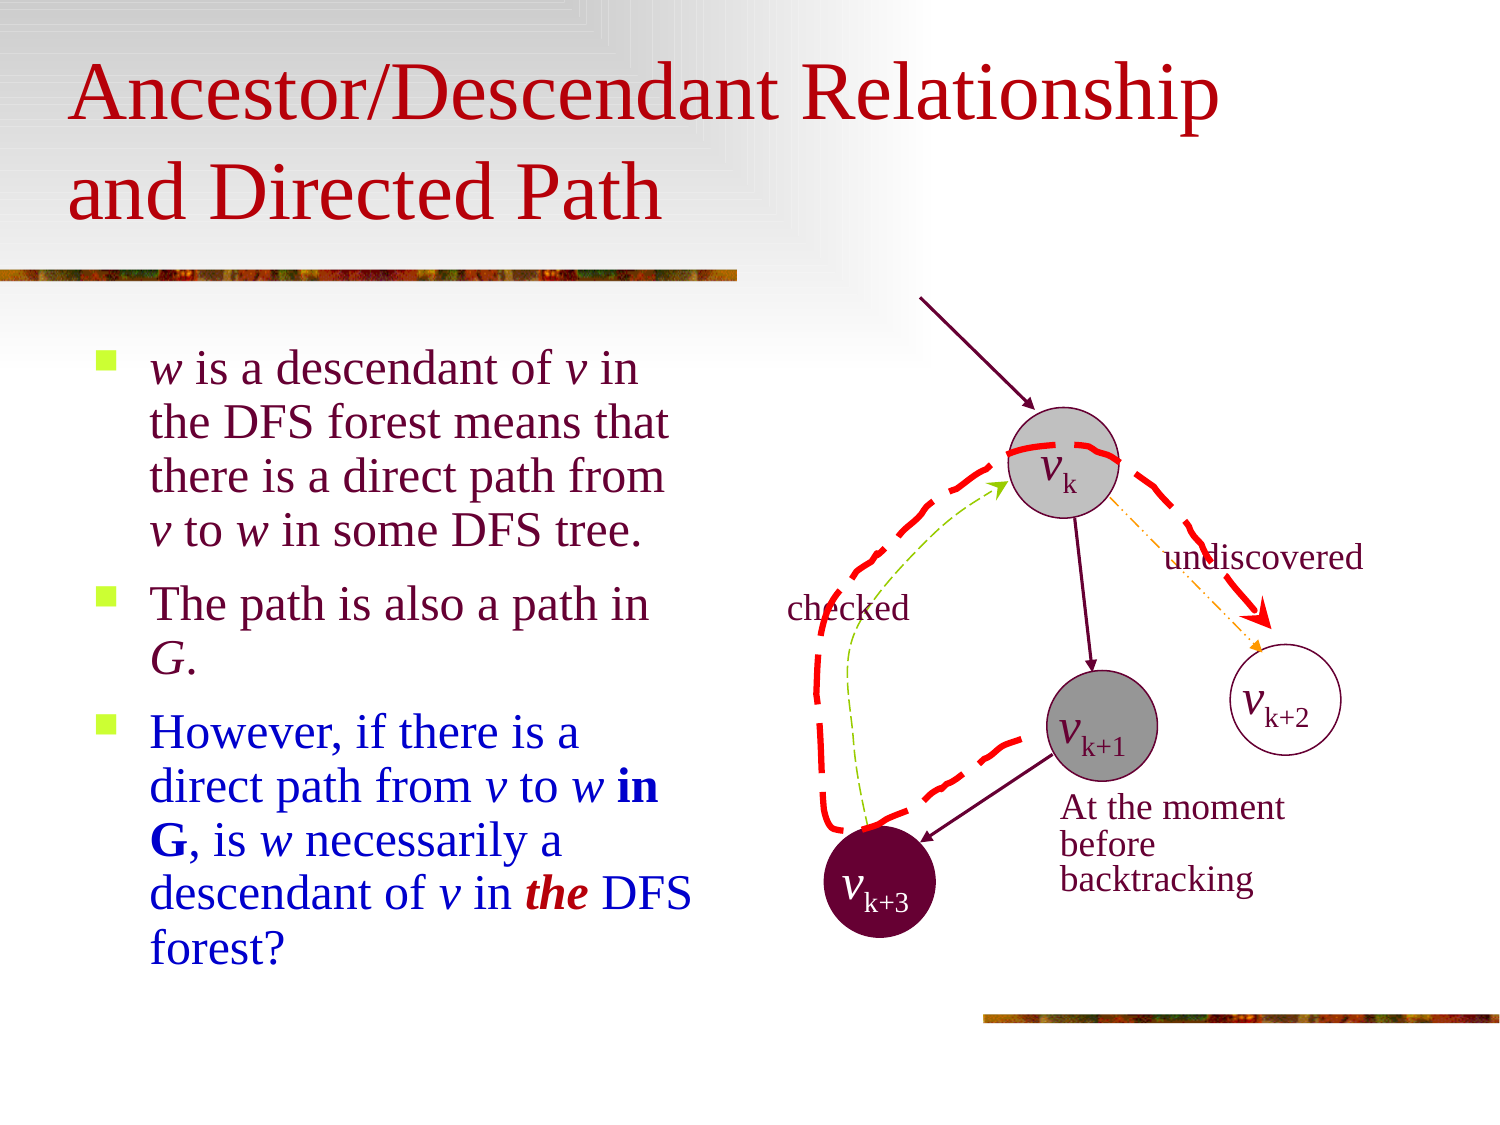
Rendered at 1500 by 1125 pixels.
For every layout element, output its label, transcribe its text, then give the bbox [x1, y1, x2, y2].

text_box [771, 297, 1445, 938]
list w is a descendant of v in the DFS forest means that there is a direct path from v to w in some DFS tree. The path is also a path in G. However, if there is a direct path from v to w in G, is w necessarily a descendant of v in the DFS forest? [78, 333, 716, 1013]
picture [983, 1013, 1500, 1026]
picture [0, 268, 737, 285]
title Ancestor/Descendant Relationship and Directed Path [52, 28, 1469, 244]
